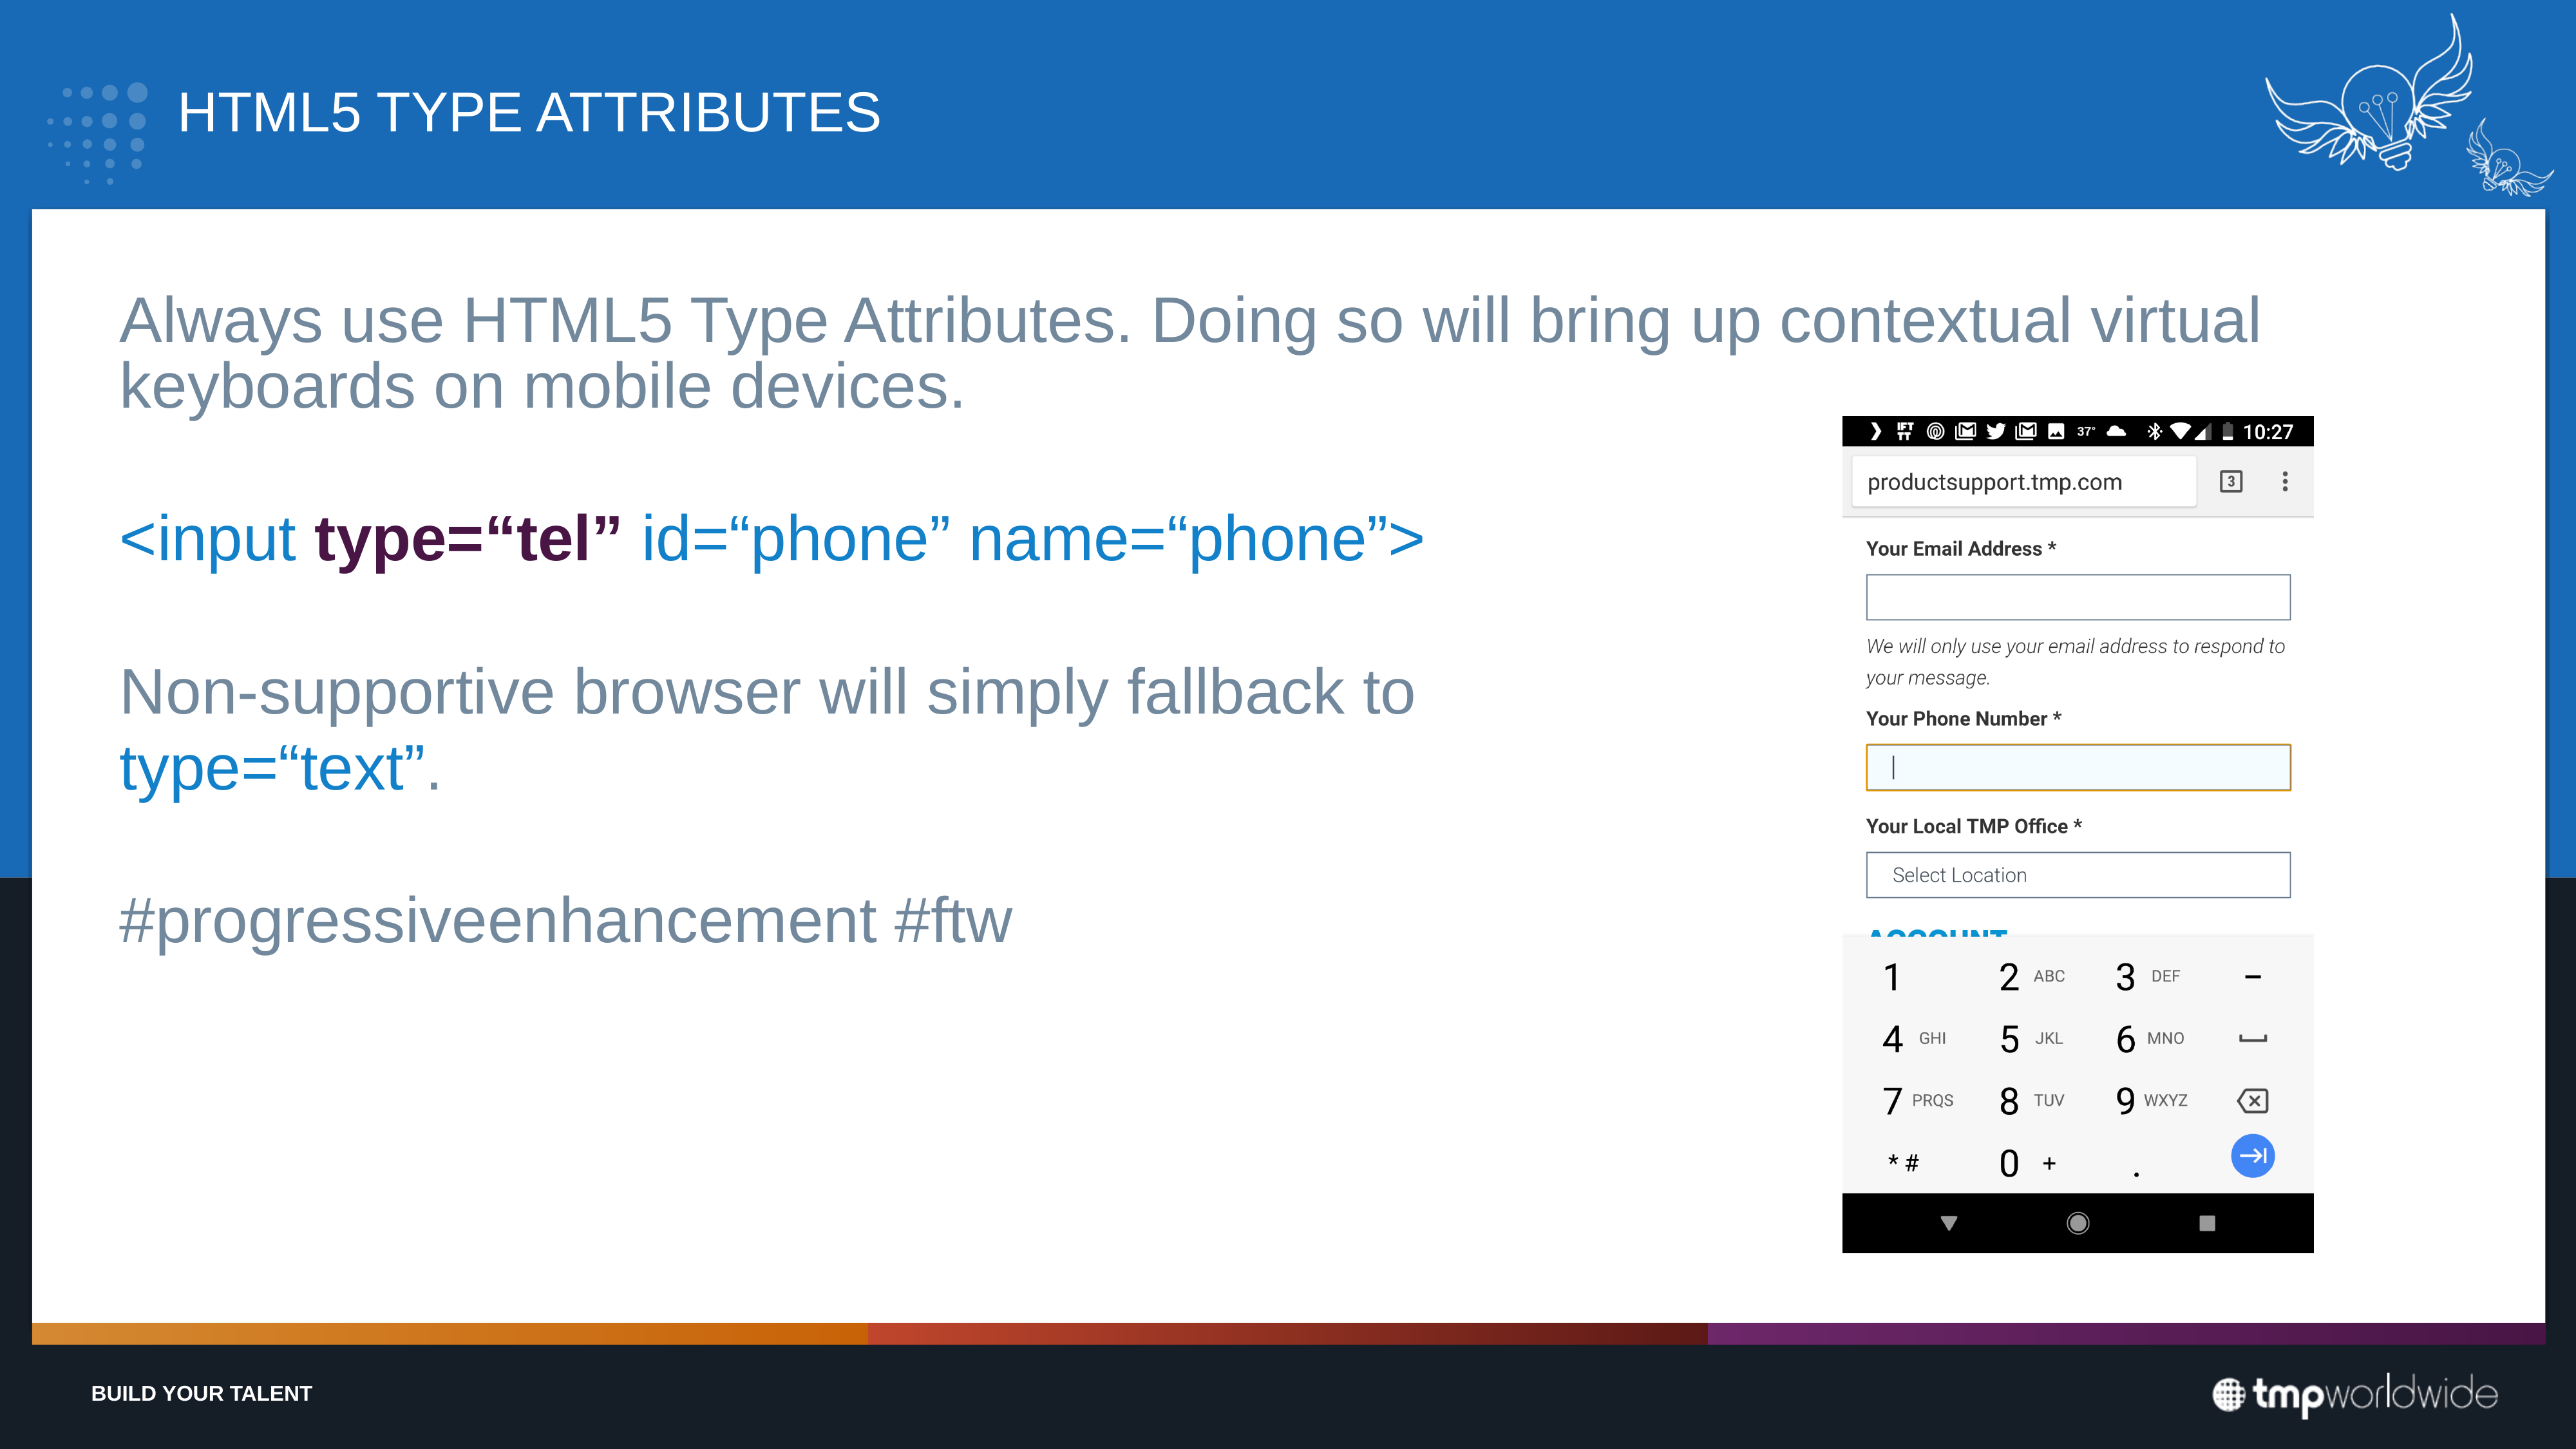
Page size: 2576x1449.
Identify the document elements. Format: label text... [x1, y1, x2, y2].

list Always use HTML5 Type Attributes. Doing so will bring up contextual virtual keyboards on mobile devices. <input type=“tel” id=“phone” name=“phone”> Non-supportive browser will simply fallback to type=“text”. #progressiveenhancement #ftw [115, 289, 2480, 1254]
picture [1842, 416, 2314, 1254]
title HTML5 Type Attributes [176, 86, 2246, 170]
